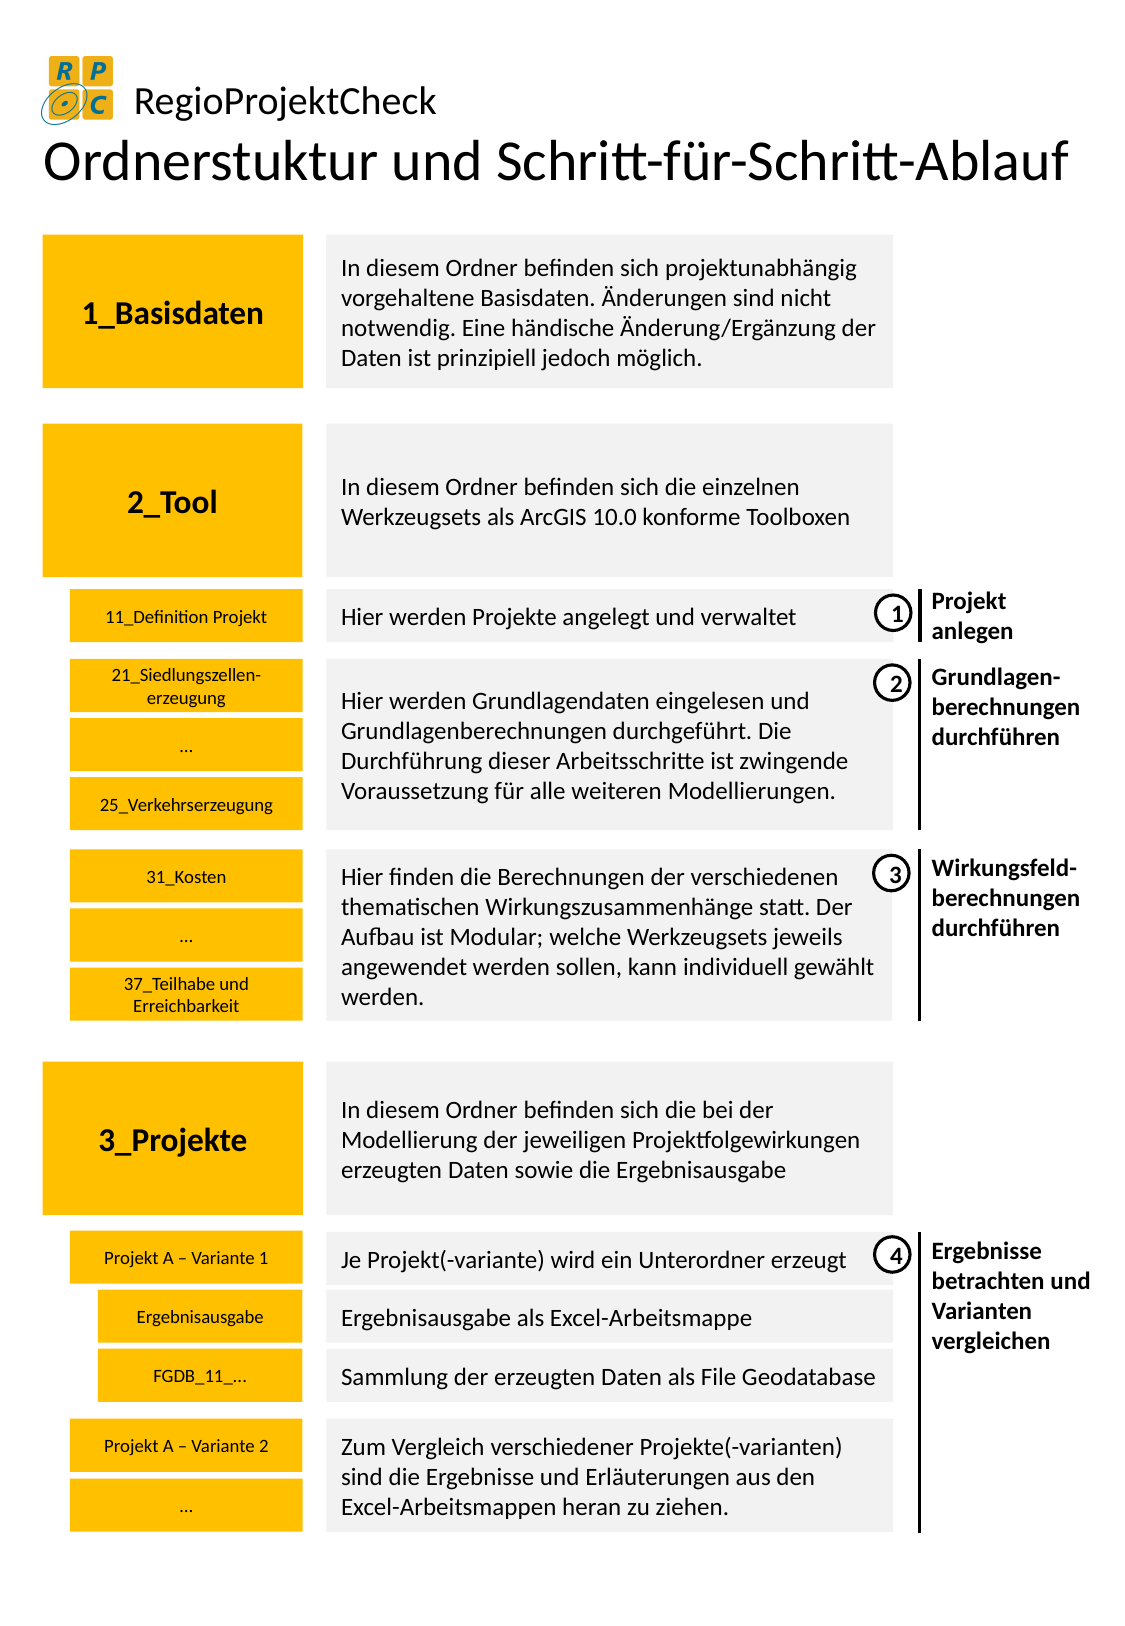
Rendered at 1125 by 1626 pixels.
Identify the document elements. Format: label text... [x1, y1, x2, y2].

text_box Ergebnisausgabe [96, 1288, 305, 1345]
text_box 2_Tool [41, 422, 305, 579]
text_box … [68, 906, 305, 964]
text_box Projekt anlegen [916, 577, 1106, 652]
text_box Ergebnisse betrachten und Varianten vergleichen [916, 1226, 1108, 1362]
text_box 2 [872, 662, 913, 703]
text_box 25_Verkehrserzeugung [68, 775, 305, 832]
text_box Hier werden Projekte angelegt und verwaltet [324, 587, 895, 644]
text_box Ergebnisausgabe als Excel-Arbeitsmappe [324, 1288, 895, 1345]
text_box 11_Definition Projekt [68, 587, 305, 644]
text_box Grundlagen-berechnungen durchführen [916, 653, 1108, 758]
text_box Zum Vergleich verschiedener Projekte(-varianten) sind die Ergebnisse und Erläuterungen aus den Excel-Arbeitsmappen heran zu ziehen. [324, 1417, 895, 1534]
text_box Sammlung der erzeugten Daten als File Geodatabase [324, 1347, 895, 1404]
text_box FGDB_11_... [96, 1347, 305, 1404]
text_box 37_Teilhabe und Erreichbarkeit [68, 965, 305, 1023]
picture [41, 56, 113, 126]
text_box 3_Projekte [40, 1059, 305, 1217]
text_box Projekt A – Variante 2 [68, 1417, 305, 1474]
text_box In diesem Ordner befinden sich die bei der Modellierung der jeweiligen Projektfolgewirkungen erzeugten Daten sowie die Ergebnisausgabe [324, 1059, 895, 1217]
text_box 3 [871, 853, 912, 893]
text_box Je Projekt(-variante) wird ein Unterordner erzeugt [324, 1230, 895, 1287]
text_box 4 [872, 1234, 913, 1275]
text_box Wirkungsfeld-berechnungen durchführen [916, 843, 1108, 949]
text_box 1 [873, 592, 914, 633]
text_box … [68, 1477, 305, 1534]
text_box 1_Basisdaten [40, 233, 305, 390]
text_box Hier finden die Berechnungen der verschiedenen thematischen Wirkungszusammenhänge statt. Der Aufbau ist Modular; welche Werkzeugsets jeweils angewendet werden sollen, kann individuell gewählt werden. [324, 847, 894, 1023]
text_box … [68, 716, 305, 773]
title RegioProjektCheck Ordnerstuktur und Schritt-für-Schritt-Ablauf [28, 56, 1092, 211]
text_box Projekt A – Variante 1 [68, 1228, 305, 1286]
text_box In diesem Ordner befinden sich die einzelnen Werkzeugsets als ArcGIS 10.0 konforme Toolboxen [324, 422, 895, 579]
text_box 21_Siedlungszellen-erzeugung [68, 657, 305, 714]
text_box Hier werden Grundlagendaten eingelesen und Grundlagenberechnungen durchgeführt. Die Durchführung dieser Arbeitsschritte ist zwingende Voraussetzung für alle weiteren Modellierungen. [324, 657, 895, 832]
text_box In diesem Ordner befinden sich projektunabhängig vorgehaltene Basisdaten. Änderungen sind nicht notwendig. Eine händische Änderung/Ergänzung der Daten ist prinzipiell jedoch möglich. [324, 233, 895, 390]
text_box 31_Kosten [68, 847, 305, 905]
